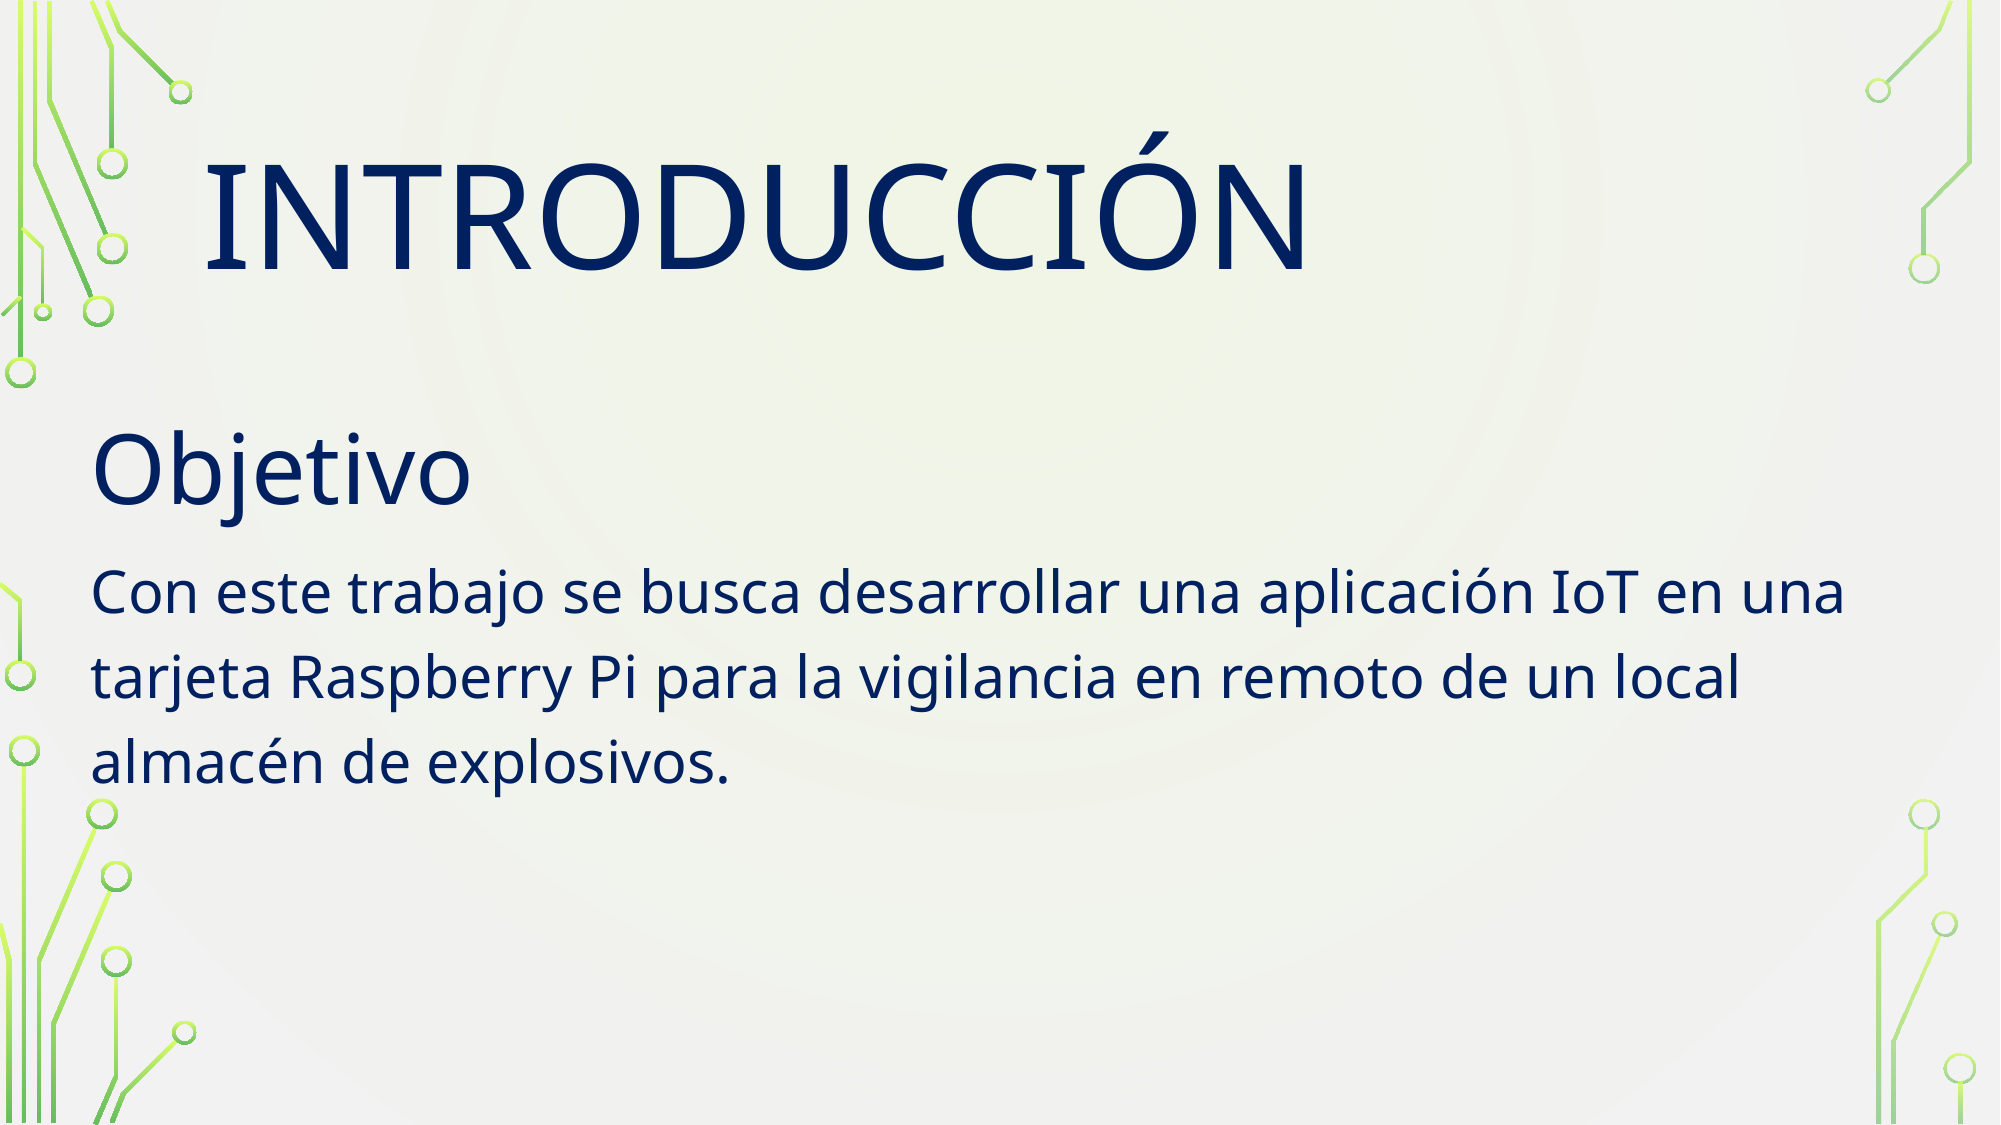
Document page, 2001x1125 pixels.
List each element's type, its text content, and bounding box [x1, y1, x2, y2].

list Objetivo Con este trabajo se busca desarrollar una aplicación IoT en una tarjeta Raspberry Pi para la vigilancia en remoto de un local almacén de explosivos. [75, 376, 1924, 806]
title INTRODUCCIÓN [187, 101, 1813, 344]
